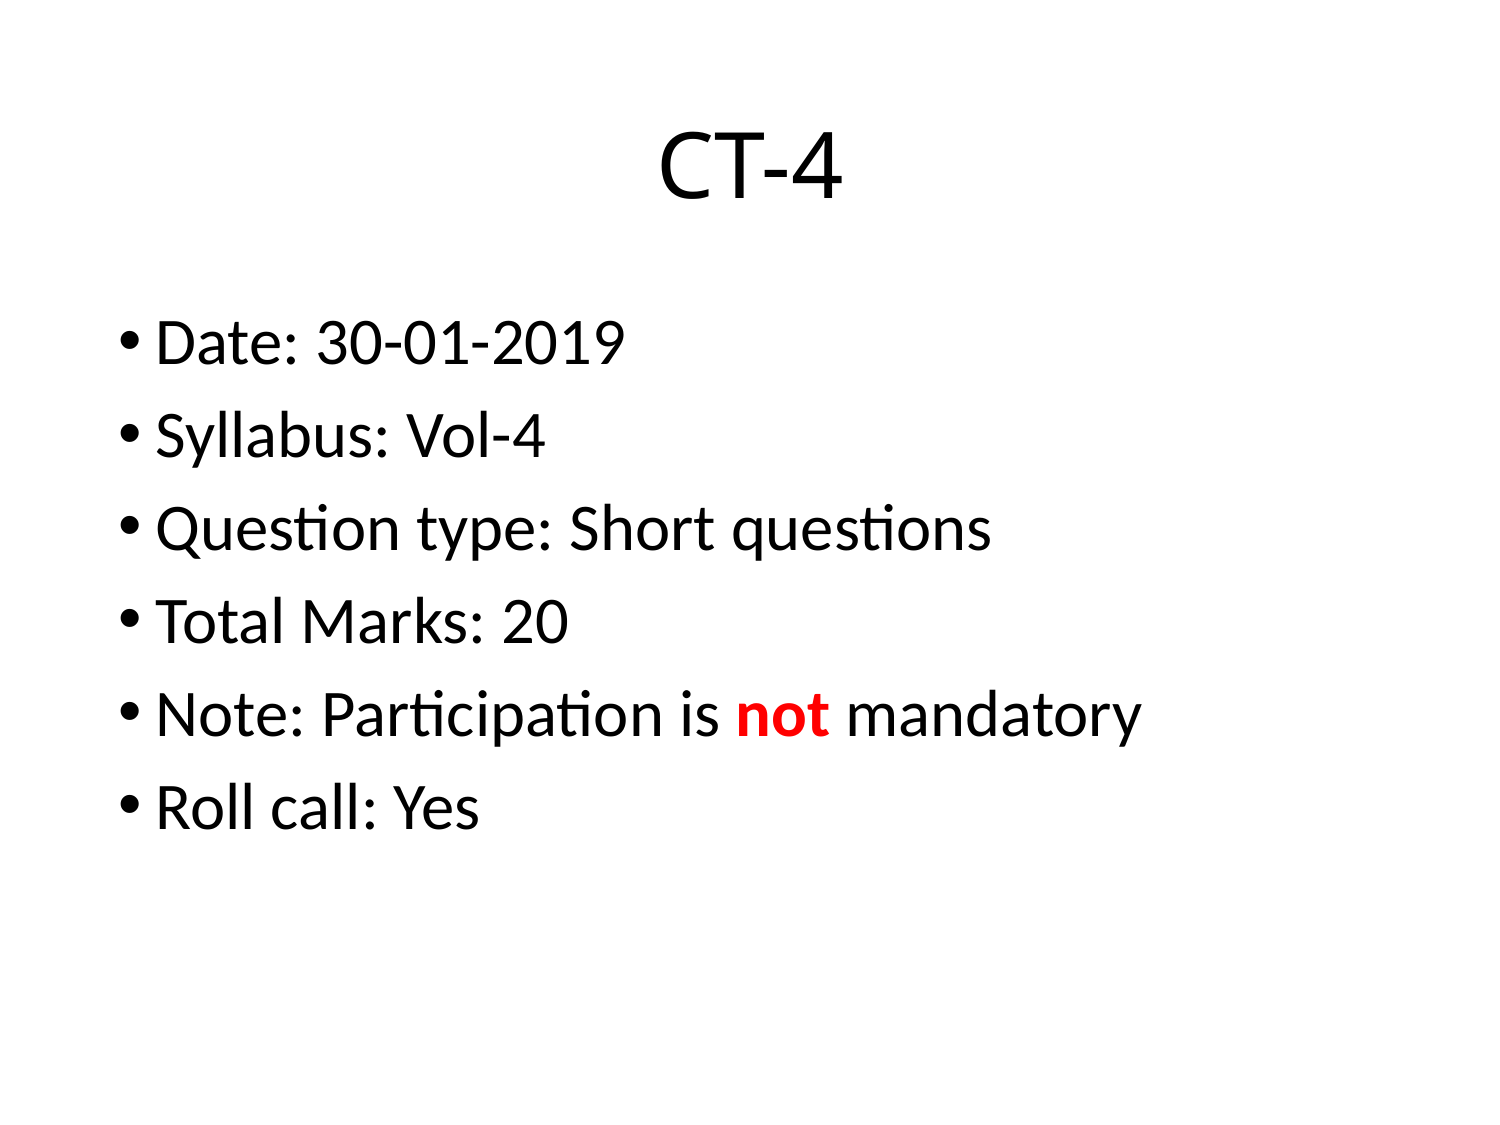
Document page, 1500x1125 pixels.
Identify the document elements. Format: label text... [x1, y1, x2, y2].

title CT-4 [103, 59, 1397, 278]
list Date: 30-01-2019 Syllabus: Vol-4 Question type: Short questions Total Marks: 20 Note: Participation is not mandatory Roll call: Yes [103, 299, 1397, 1014]
